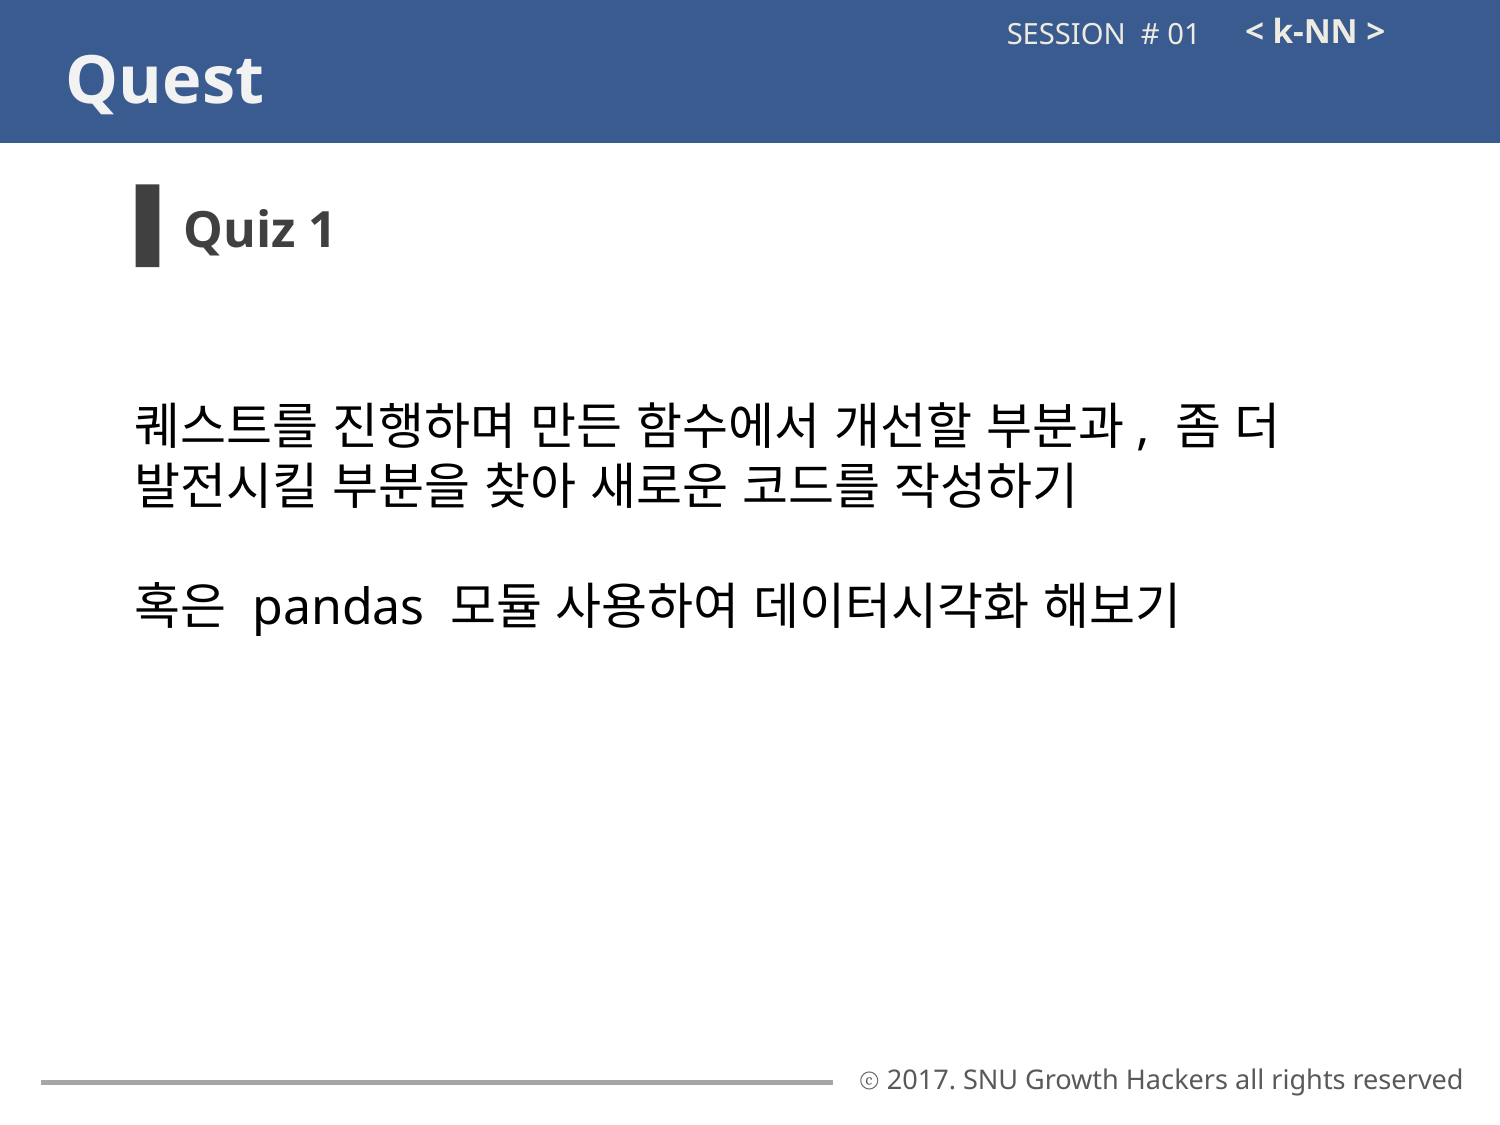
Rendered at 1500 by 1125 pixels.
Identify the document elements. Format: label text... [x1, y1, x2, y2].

text_box < k-NN > [1230, 2, 1401, 58]
text_box Quiz 1 [168, 189, 353, 265]
text_box ⓒ 2017. SNU Growth Hackers all rights reserved [844, 1055, 1495, 1103]
text_box SESSION # 01 [992, 7, 1224, 58]
text_box [134, 182, 161, 269]
text_box 퀘스트를 진행하며 만든 함수에서 개선할 부분과, 좀 더 발전시킬 부분을 찾아 새로운 코드를 작성하기 혹은 pandas 모듈 사용하여 데이터시각화 해보기 [119, 387, 1425, 643]
text_box [0, 0, 1500, 143]
text_box Quest [50, 29, 280, 125]
